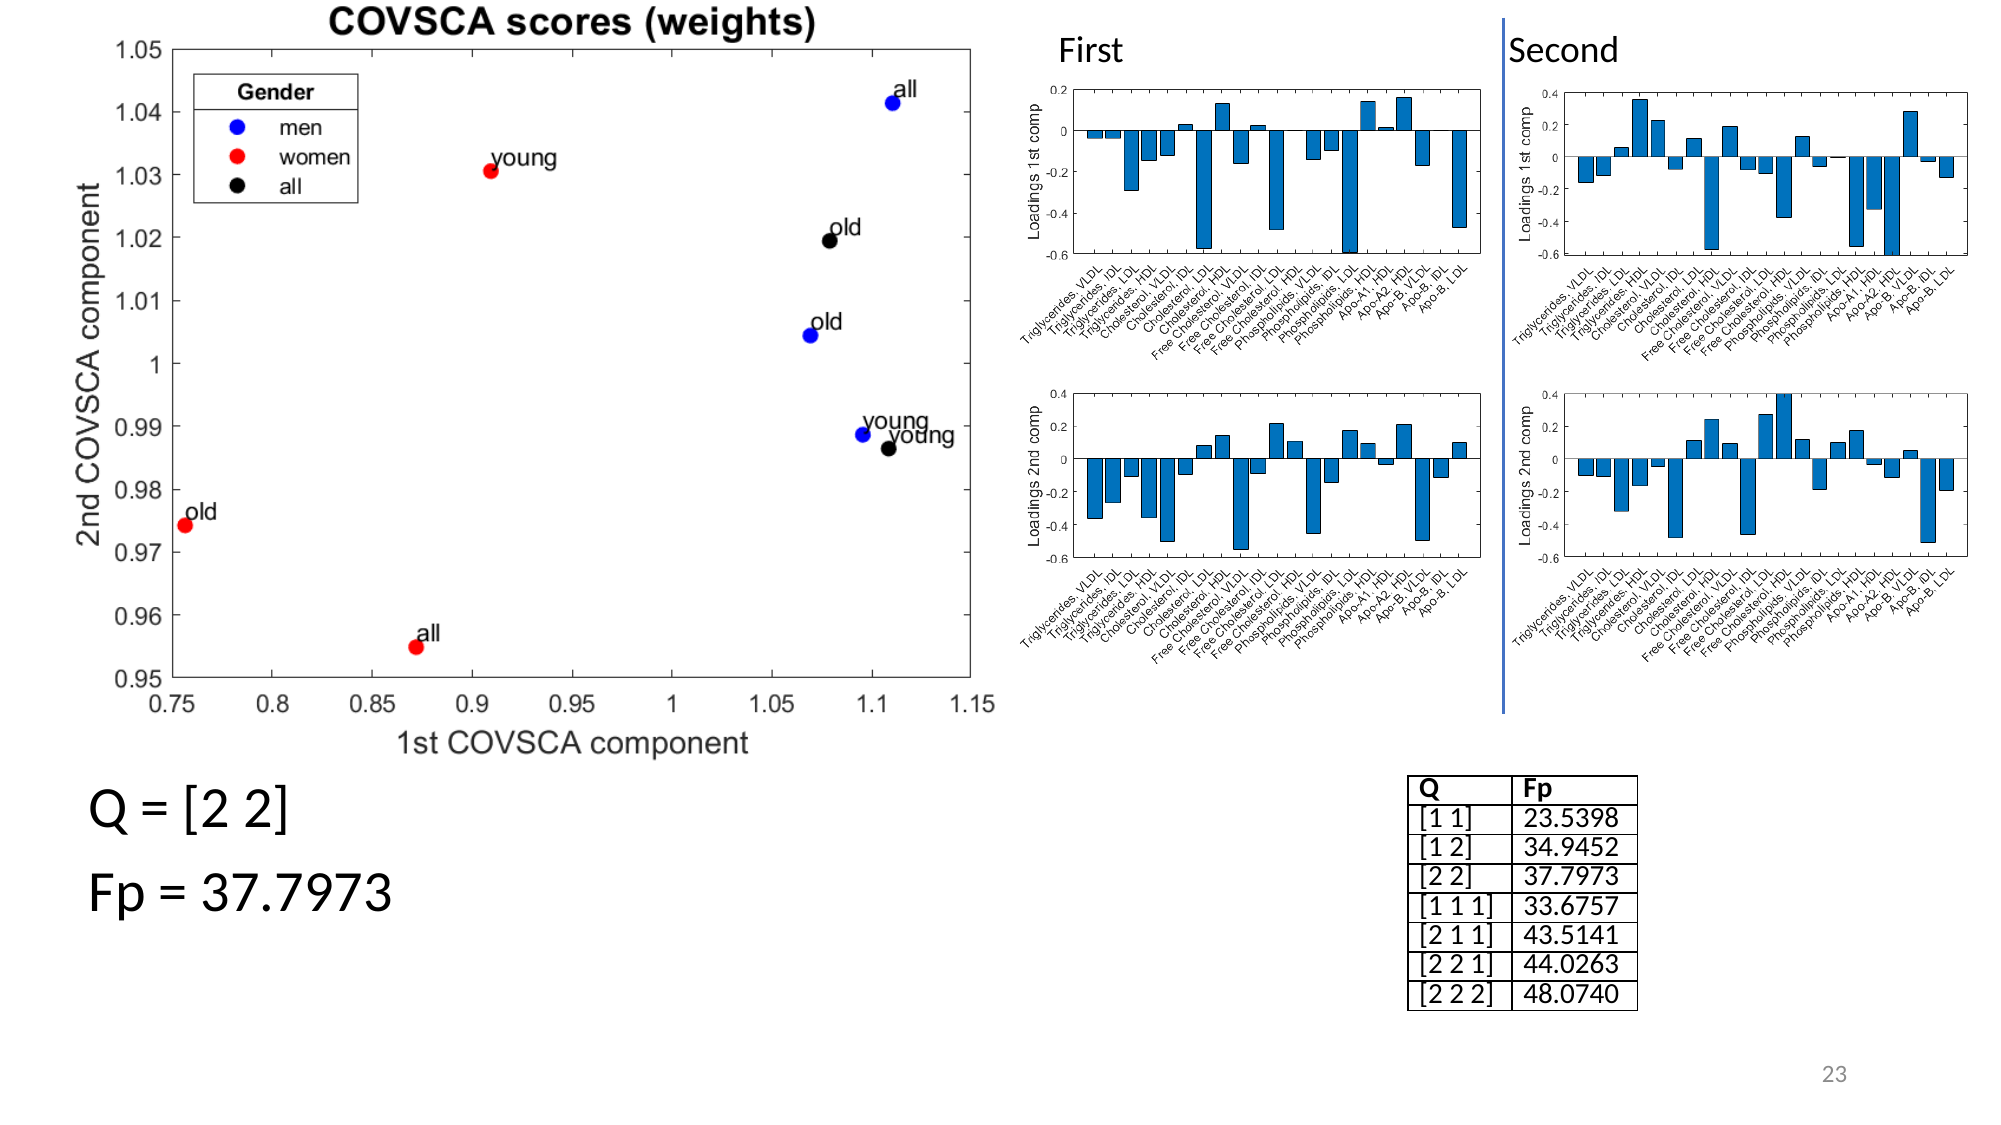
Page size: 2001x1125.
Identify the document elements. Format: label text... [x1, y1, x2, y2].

table_header Q [1409, 777, 1511, 804]
list Q = [2 2] Fp = 37.7973 [73, 770, 1799, 955]
table_cell [2 2 2] [1409, 982, 1511, 1010]
table_cell 33.6757 [1513, 894, 1637, 922]
table_cell 37.7973 [1513, 865, 1637, 892]
table_cell [1 1 1] [1409, 894, 1511, 922]
text_box First Second [1505, 17, 1635, 78]
table_cell 44.0263 [1513, 953, 1637, 980]
table_cell [2 2 1] [1409, 953, 1511, 980]
table_cell 43.5141 [1513, 923, 1637, 951]
text_box First Second [1043, 17, 1503, 78]
table_cell [1 2] [1409, 835, 1511, 863]
table_cell 48.0740 [1513, 982, 1637, 1010]
table_cell 34.9452 [1513, 835, 1637, 863]
table_cell [2 1 1] [1409, 923, 1511, 951]
table_cell [1 1] [1409, 806, 1511, 834]
picture [73, 4, 997, 763]
table_header Fp [1513, 777, 1637, 804]
picture [1504, 78, 1974, 669]
table_cell [2 2] [1409, 865, 1511, 892]
slide_number 23 [1412, 1042, 1863, 1103]
picture [1014, 78, 1486, 669]
table_cell 23.5398 [1513, 806, 1637, 834]
